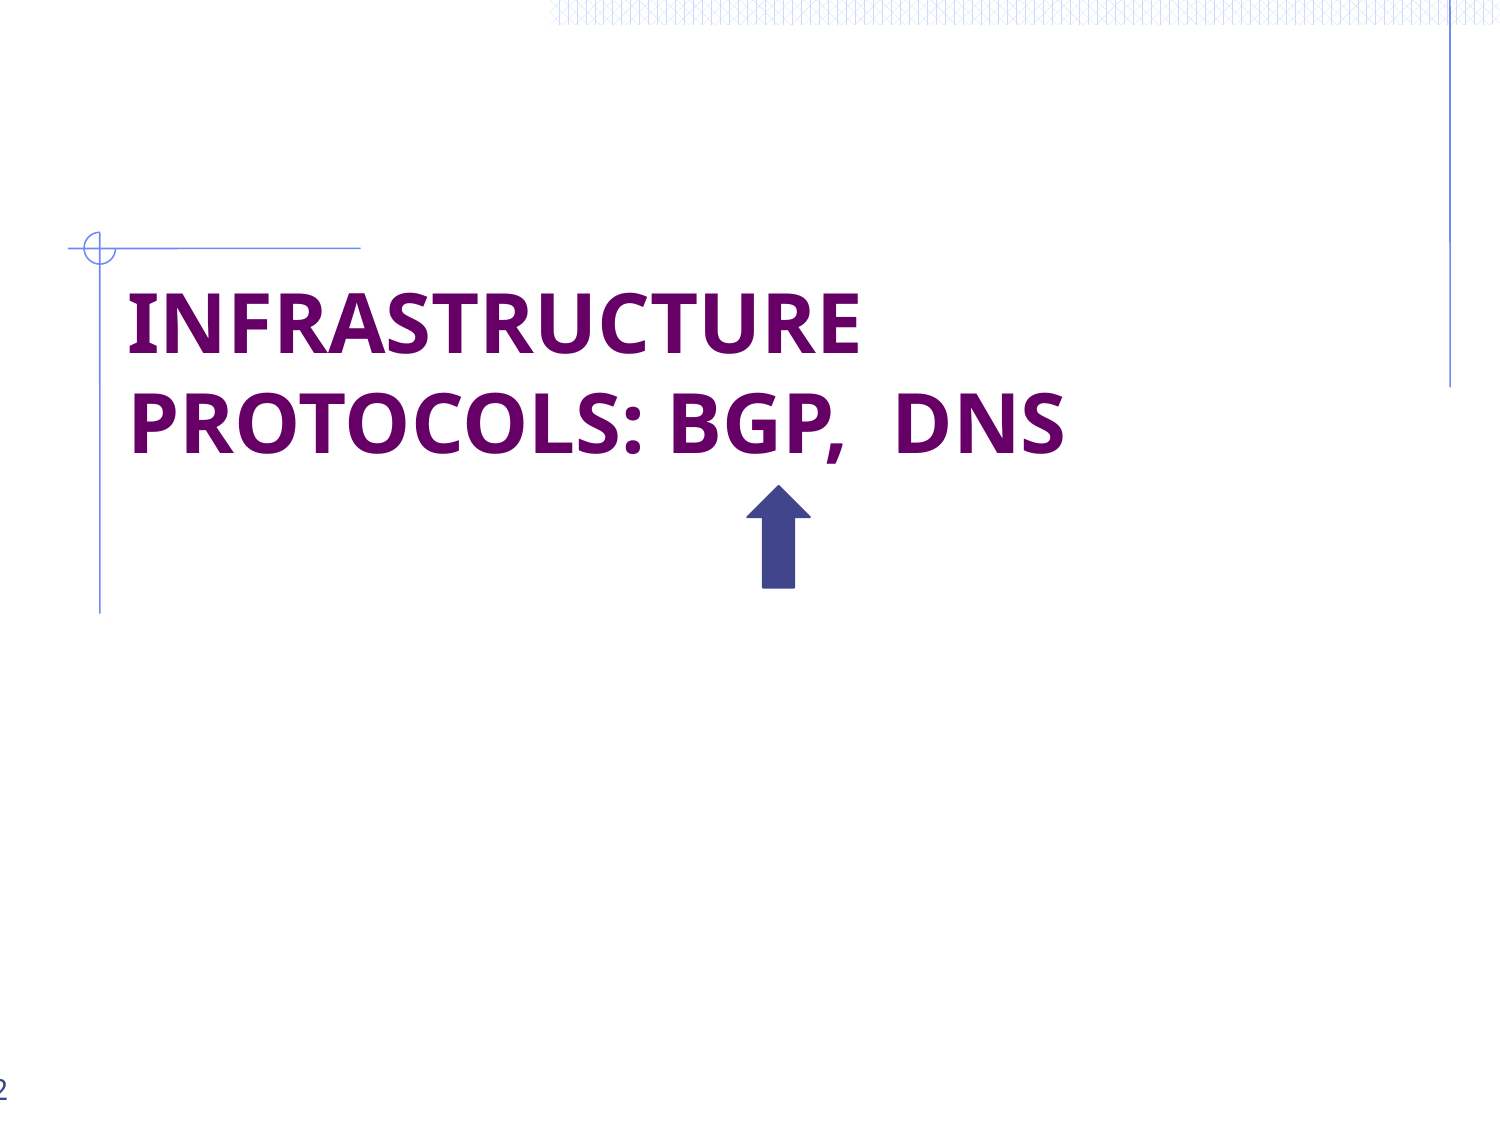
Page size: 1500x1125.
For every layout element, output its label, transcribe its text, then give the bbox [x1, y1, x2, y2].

title Infrastructure protocols: BGP, DNS [112, 262, 1388, 487]
text_box [747, 485, 810, 588]
